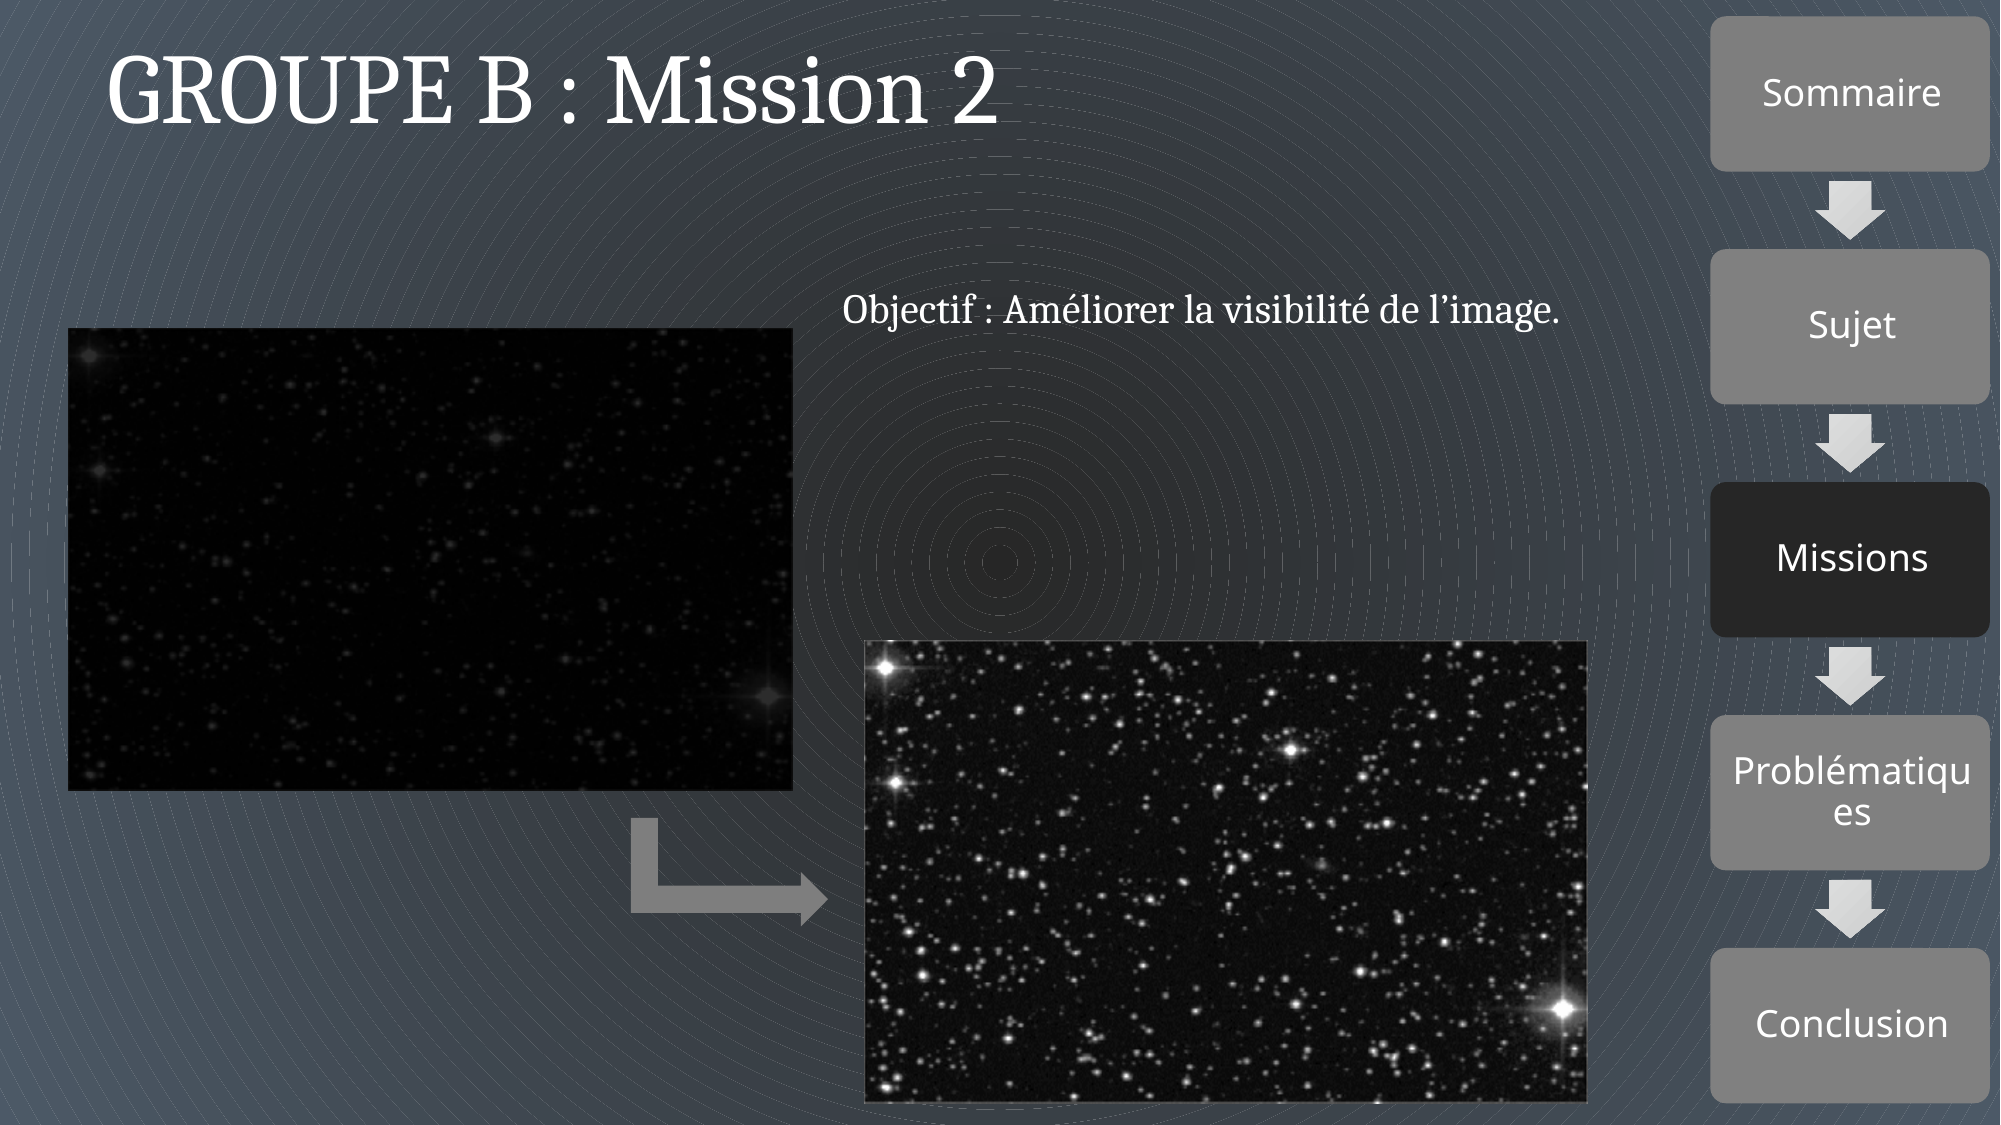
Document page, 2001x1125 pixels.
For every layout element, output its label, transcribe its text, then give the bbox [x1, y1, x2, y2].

text_box Objectif : Améliorer la visibilité de l’image. [828, 274, 1297, 340]
text_box [629, 816, 829, 928]
picture [863, 640, 1297, 1104]
picture [68, 328, 793, 792]
text_box GROUPE B : Mission 2 [92, 16, 1099, 151]
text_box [1297, 15, 2000, 1104]
